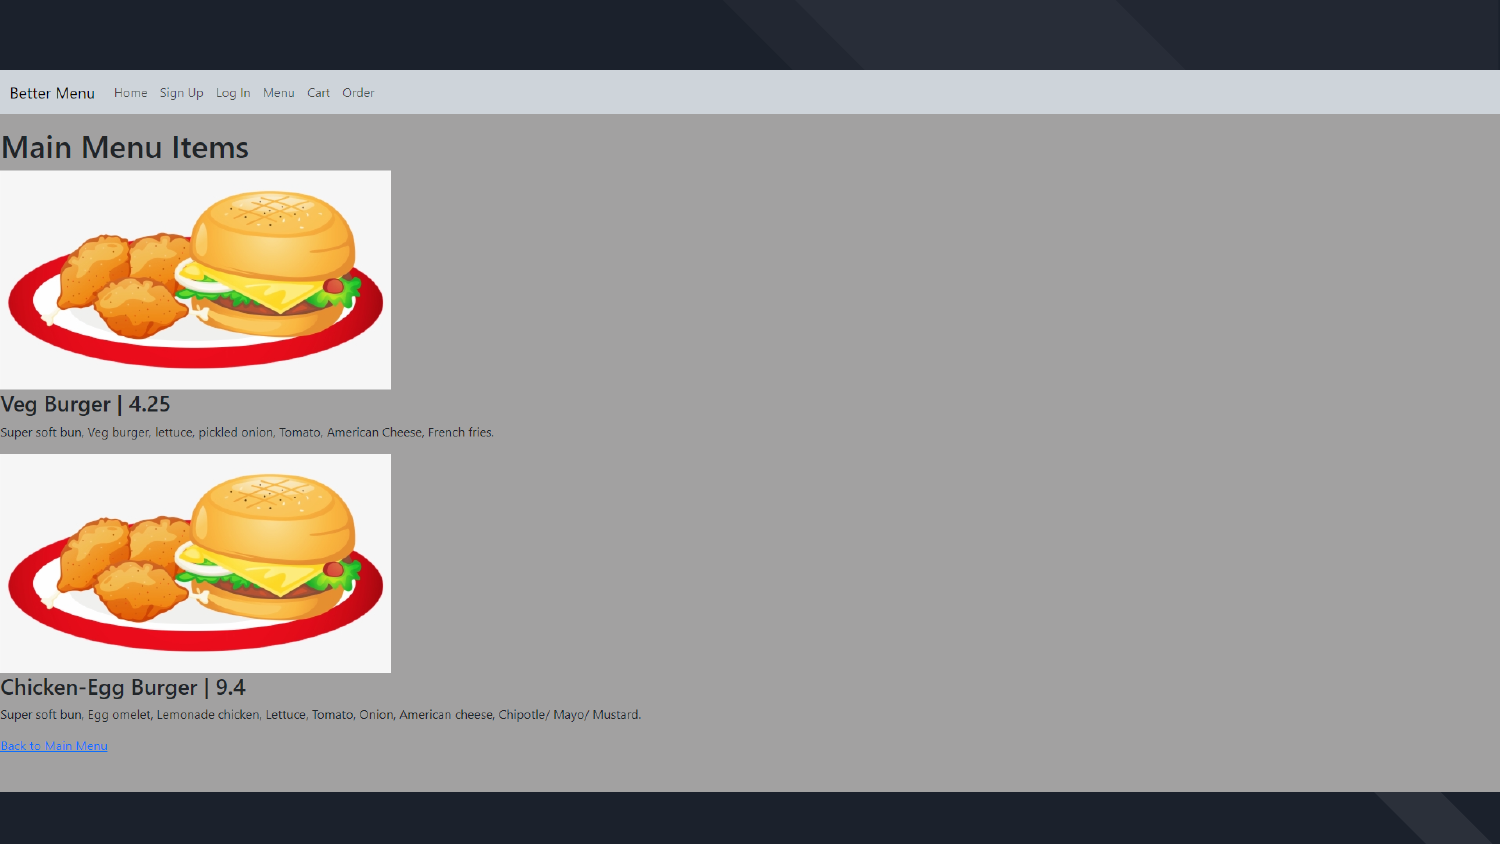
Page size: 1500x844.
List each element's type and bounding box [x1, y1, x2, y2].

picture [0, 70, 1500, 792]
